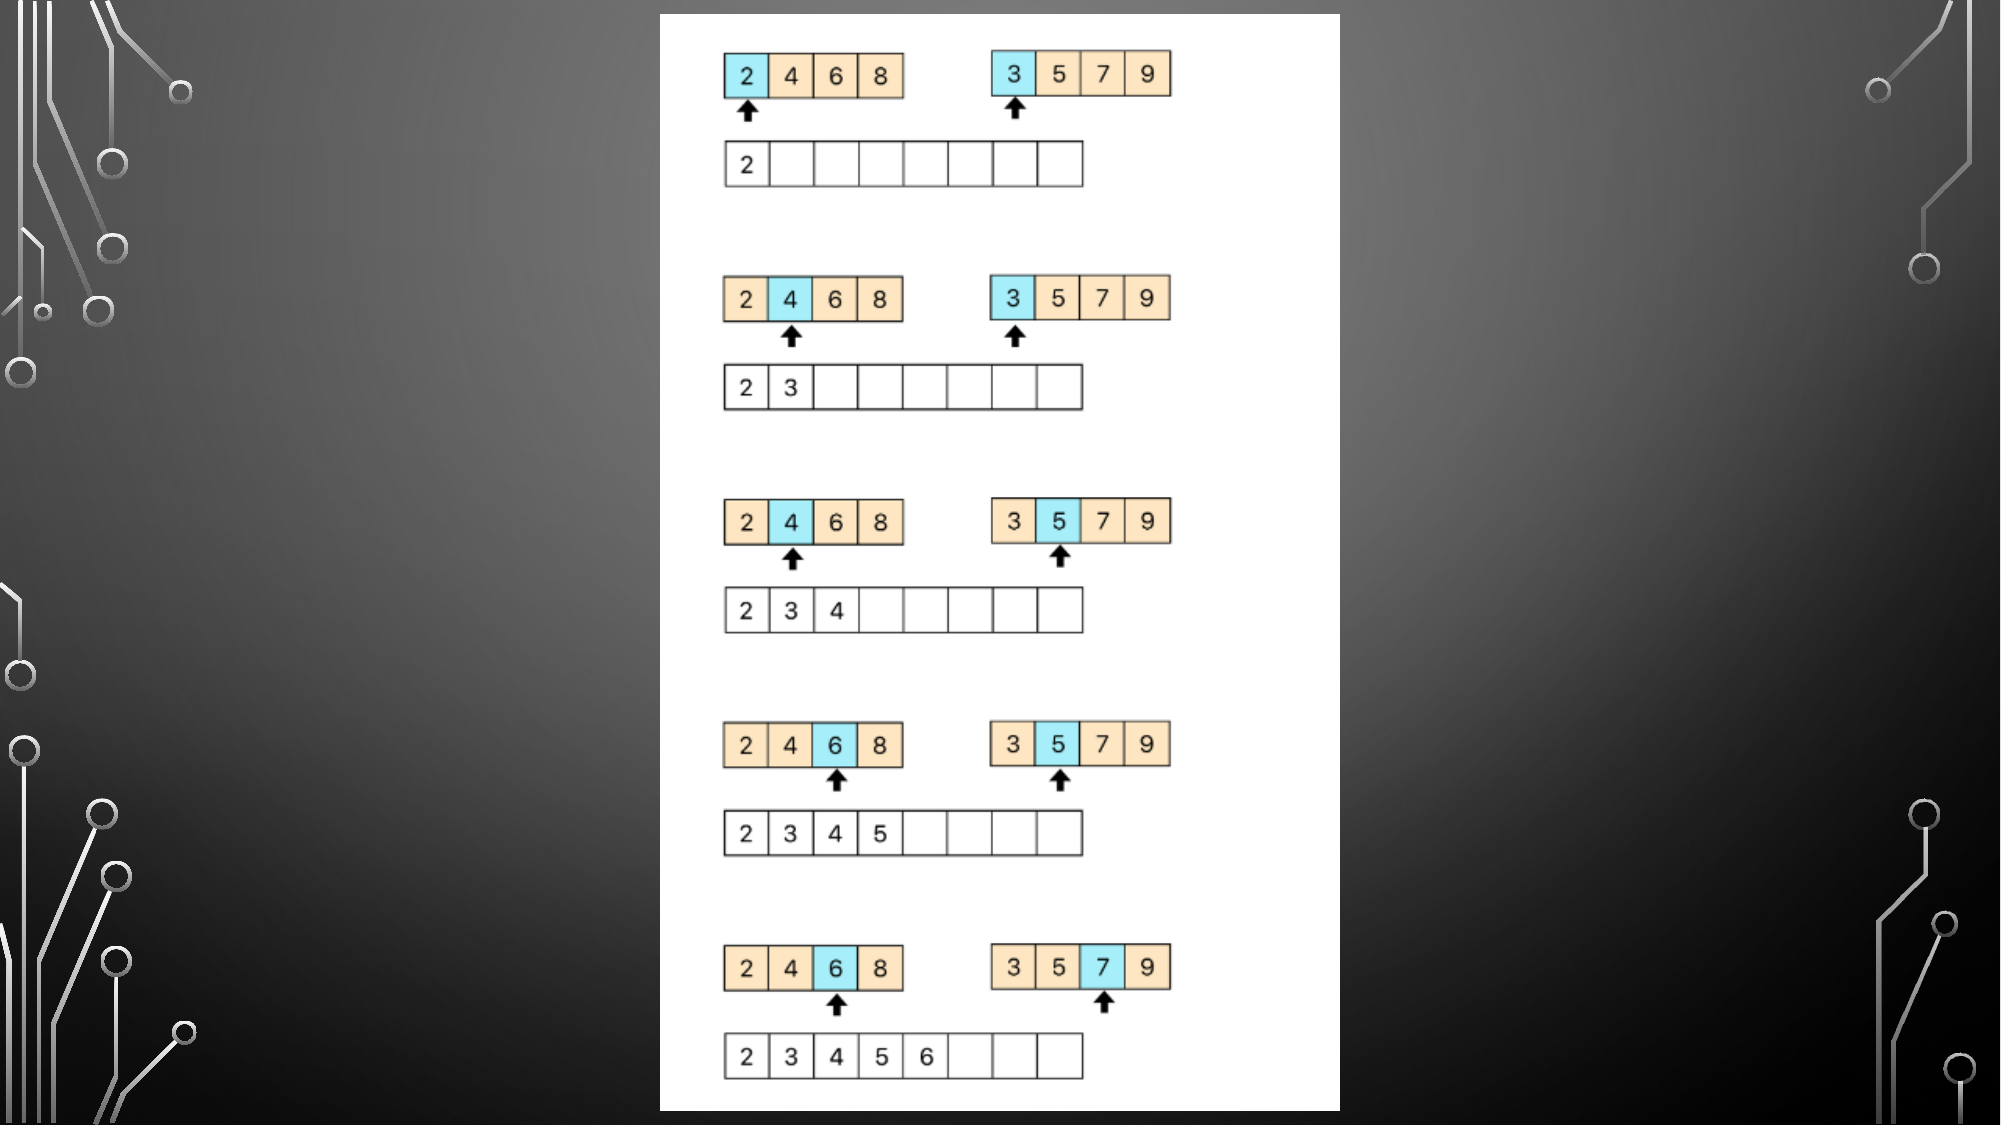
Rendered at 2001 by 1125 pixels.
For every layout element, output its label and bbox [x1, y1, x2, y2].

picture [659, 14, 1341, 1111]
